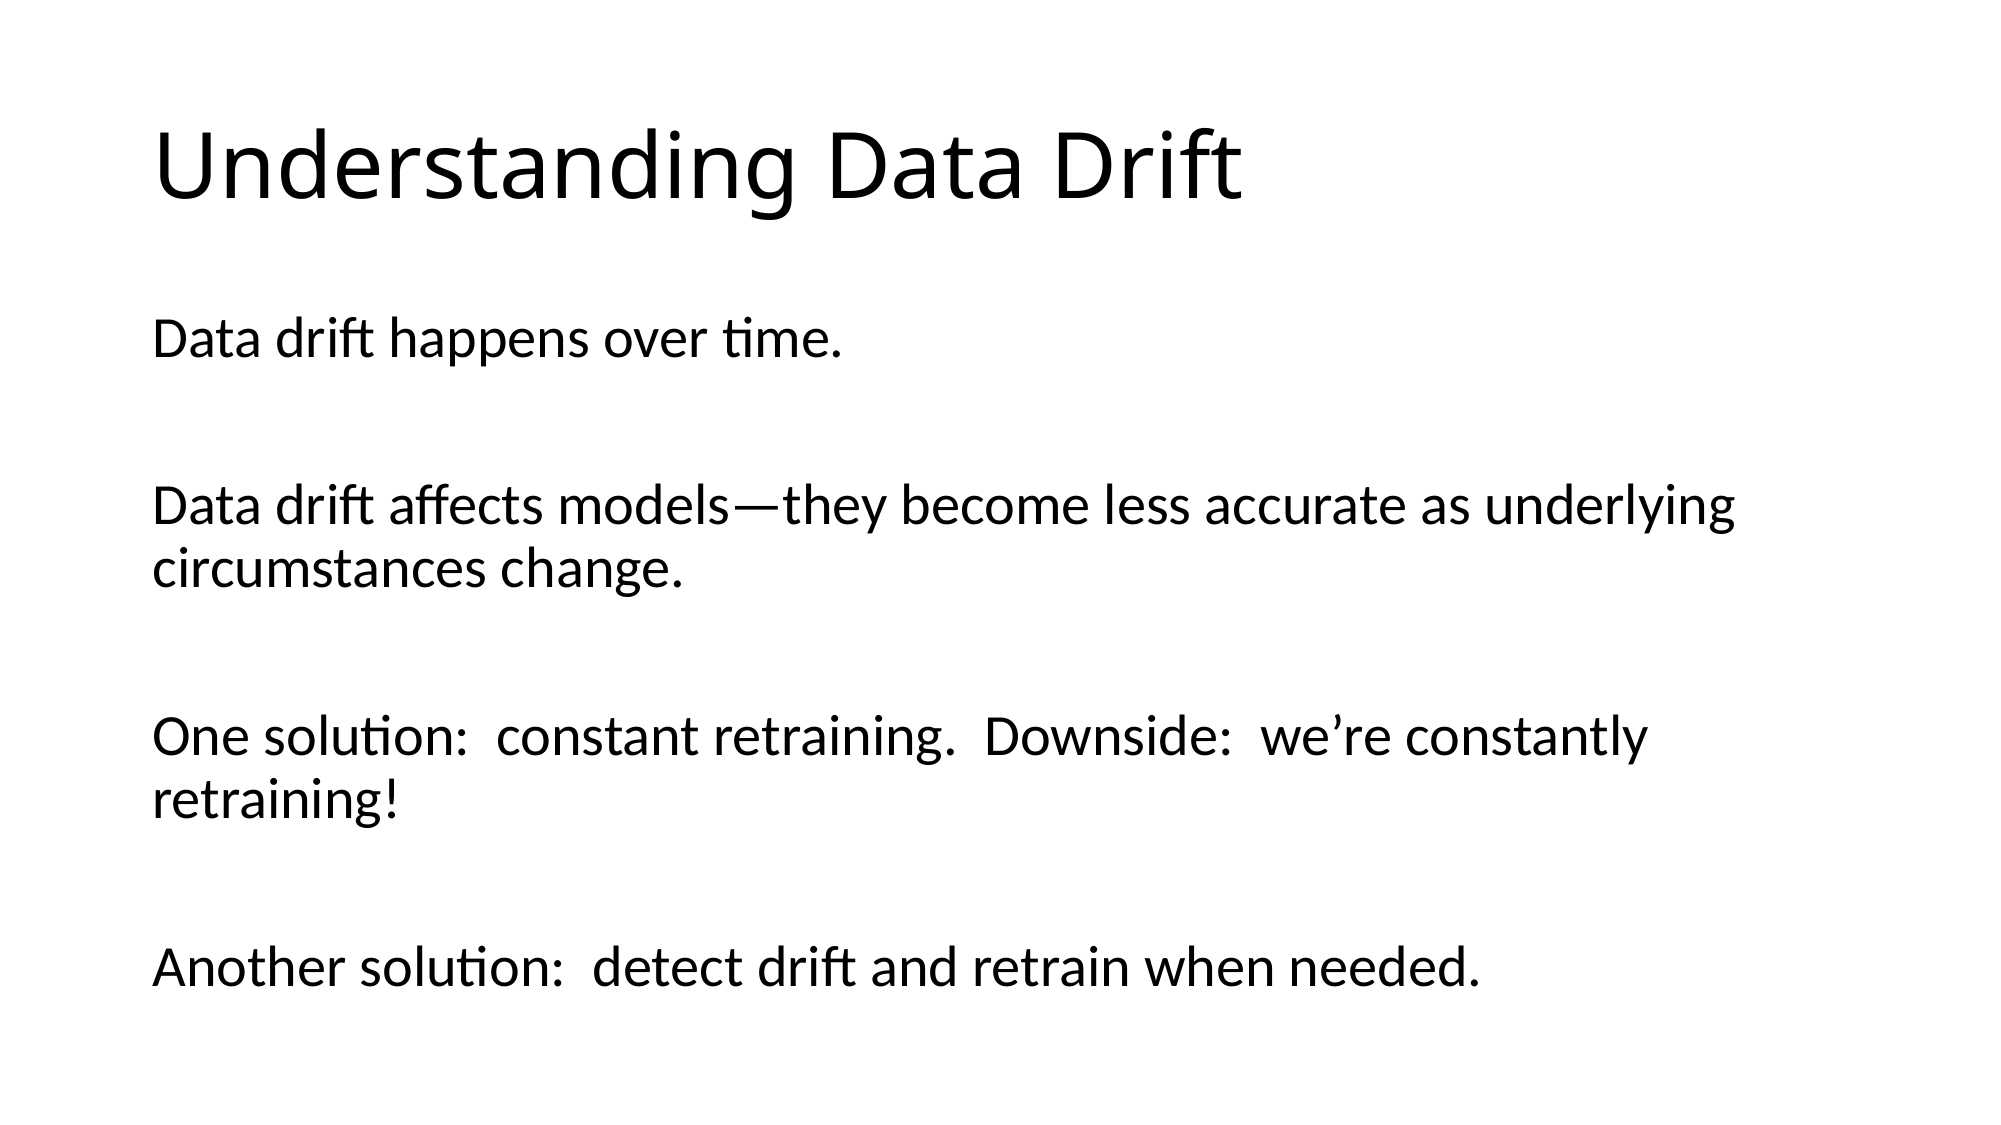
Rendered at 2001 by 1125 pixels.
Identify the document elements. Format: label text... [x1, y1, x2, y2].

title Understanding Data Drift [137, 59, 1863, 278]
list Data drift happens over time. Data drift affects models—they become less accurate as underlying circumstances change. One solution: constant retraining. Downside: we’re constantly retraining! Another solution: detect drift and retrain when needed. [137, 299, 1863, 1014]
